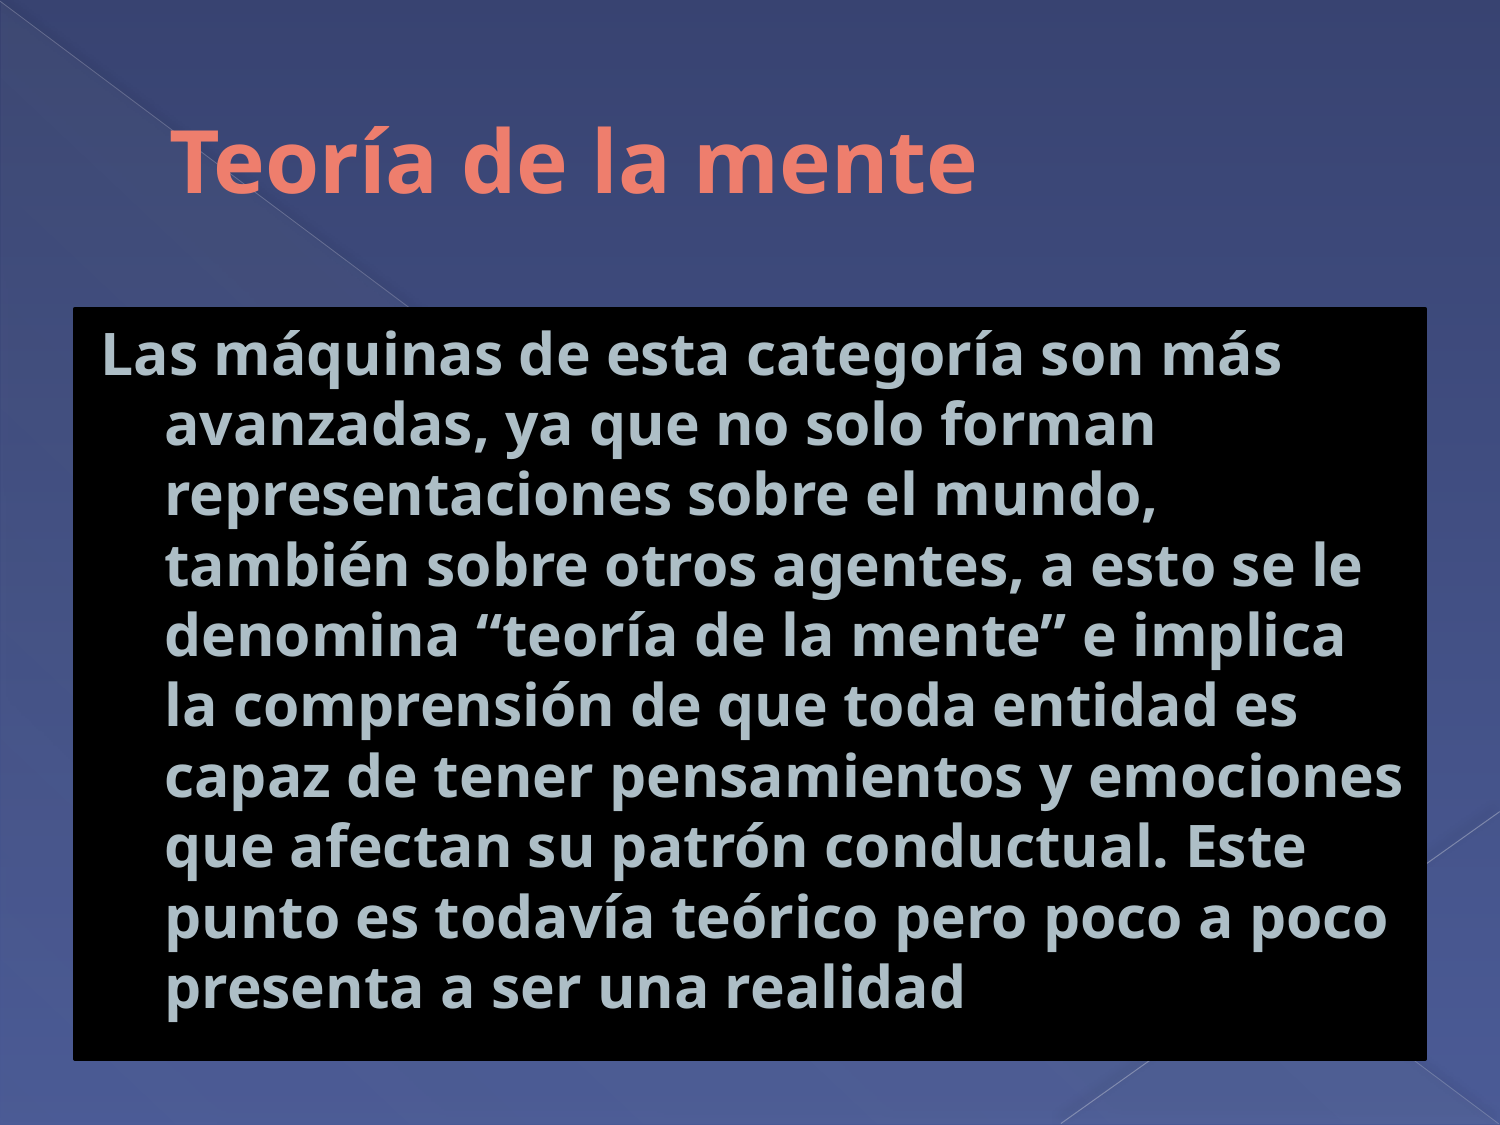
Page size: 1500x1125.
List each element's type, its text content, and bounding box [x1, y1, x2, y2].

list Las máquinas de esta categoría son más avanzadas, ya que no solo forman representaciones sobre el mundo, también sobre otros agentes, a esto se le denomina “teoría de la mente” e implica la comprensión de que toda entidad es capaz de tener pensamientos y emociones que afectan su patrón conductual. Este punto es todavía teórico pero poco a poco presenta a ser una realidad [73, 307, 1427, 1061]
title Teoría de la mente [75, 43, 1425, 274]
